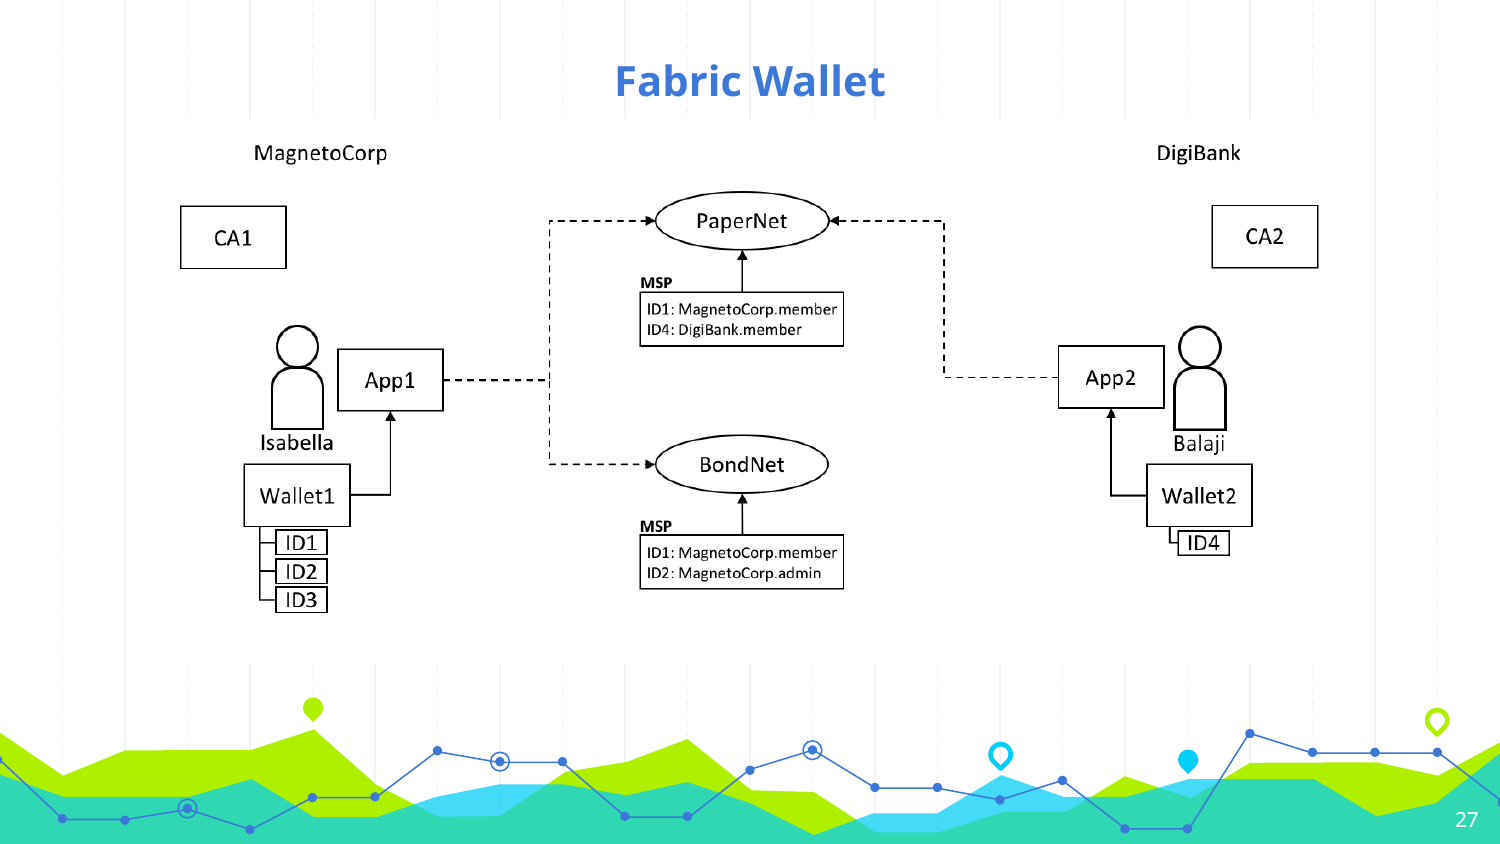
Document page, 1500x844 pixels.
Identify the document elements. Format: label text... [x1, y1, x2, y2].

title Fabric Wallet [176, 2, 1324, 117]
list [23, 127, 1438, 792]
picture [152, 119, 1347, 664]
slide_number 27 [1403, 791, 1494, 844]
